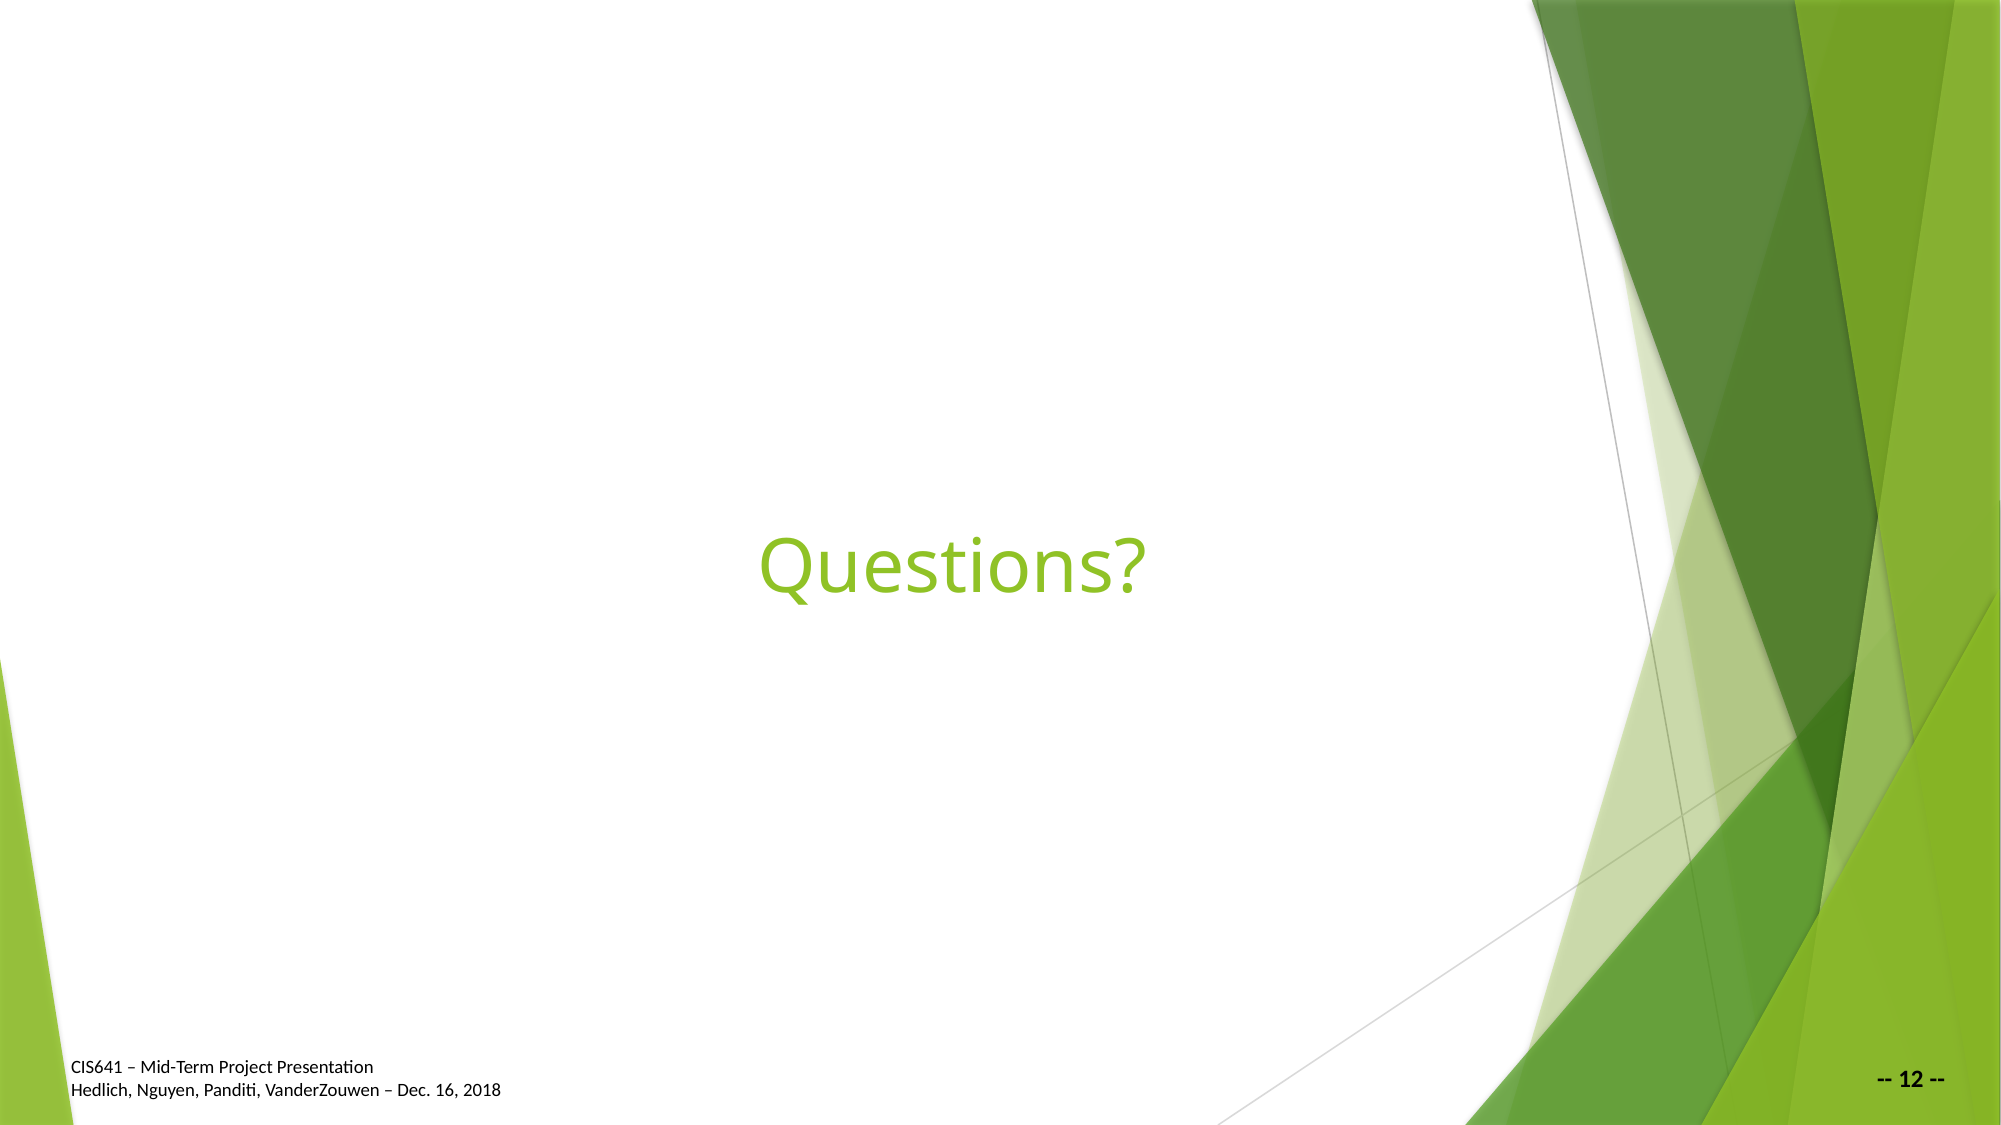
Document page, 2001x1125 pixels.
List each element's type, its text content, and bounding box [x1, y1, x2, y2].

title Questions? [56, 454, 1849, 671]
text_box CIS641 – Mid-Term Project Presentation Hedlich, Nguyen, Panditi, VanderZouwen – Dec. 16, 2018 [56, 1047, 1848, 1108]
text_box -- 12 -- [1848, 1047, 1961, 1108]
